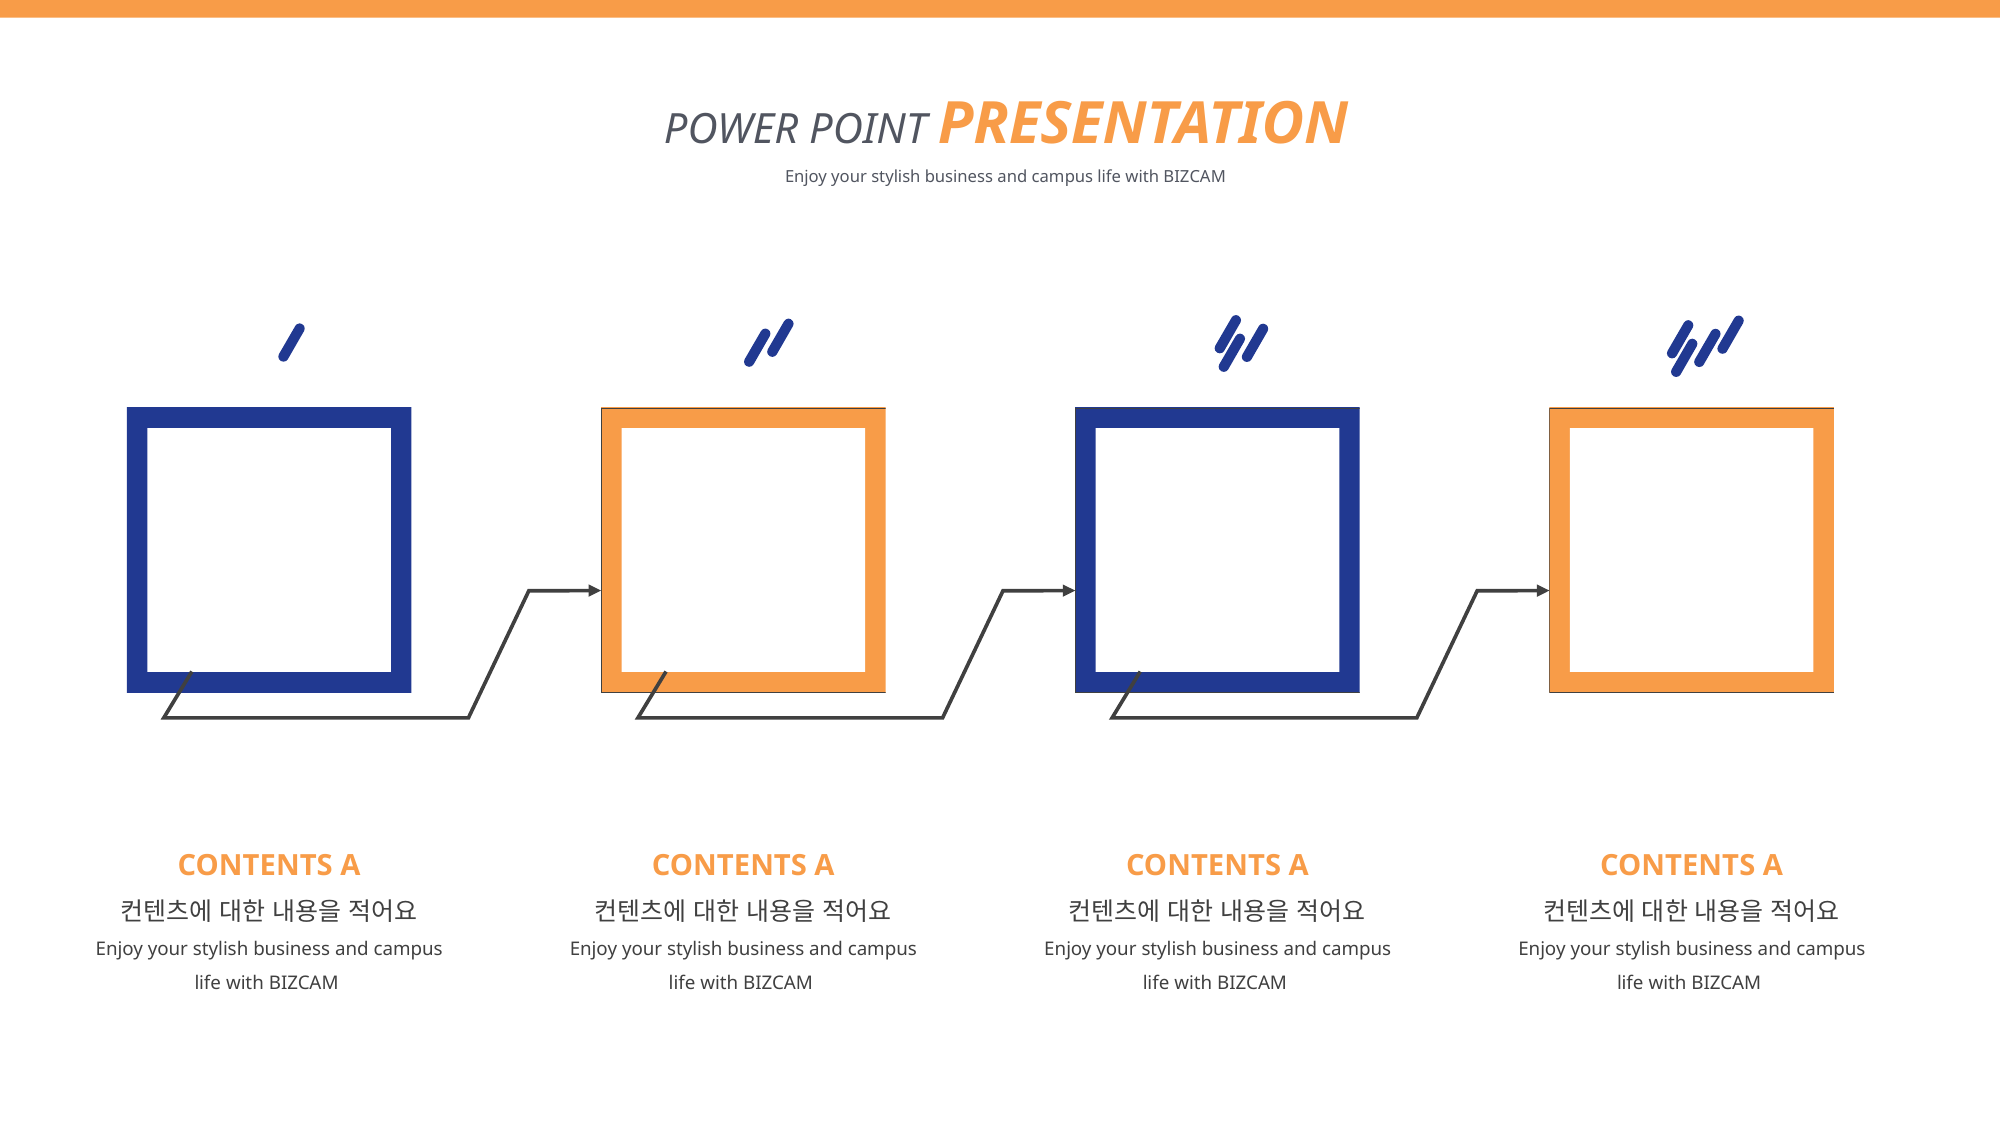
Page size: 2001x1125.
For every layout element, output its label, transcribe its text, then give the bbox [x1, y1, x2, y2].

text_box POWER POINT PRESENTATION Enjoy your stylish business and campus life with BIZCAM [553, 43, 1459, 193]
text_box [767, 318, 794, 357]
text_box [0, 0, 2000, 19]
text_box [1549, 407, 1834, 693]
text_box CONTENTS A 컨텐츠에 대한 내용을 적어요 Enjoy your stylish business and campus life with BIZCAM [1502, 820, 1882, 1001]
text_box [636, 584, 1075, 719]
text_box [1214, 315, 1242, 354]
text_box [1110, 584, 1549, 719]
text_box [1717, 315, 1744, 354]
text_box [744, 328, 771, 367]
text_box [1694, 328, 1721, 368]
text_box [1241, 323, 1269, 362]
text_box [126, 407, 412, 693]
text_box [601, 407, 886, 693]
text_box [161, 584, 601, 719]
text_box [278, 323, 305, 362]
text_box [1075, 407, 1360, 693]
text_box [1218, 333, 1246, 372]
text_box CONTENTS A 컨텐츠에 대한 내용을 적어요 Enjoy your stylish business and campus life with BIZCAM [1027, 820, 1408, 1001]
text_box CONTENTS A 컨텐츠에 대한 내용을 적어요 Enjoy your stylish business and campus life with BIZCAM [79, 820, 459, 1001]
text_box CONTENTS A 컨텐츠에 대한 내용을 적어요 Enjoy your stylish business and campus life with BIZCAM [553, 820, 933, 1001]
text_box [1671, 338, 1698, 377]
text_box [1666, 320, 1694, 359]
